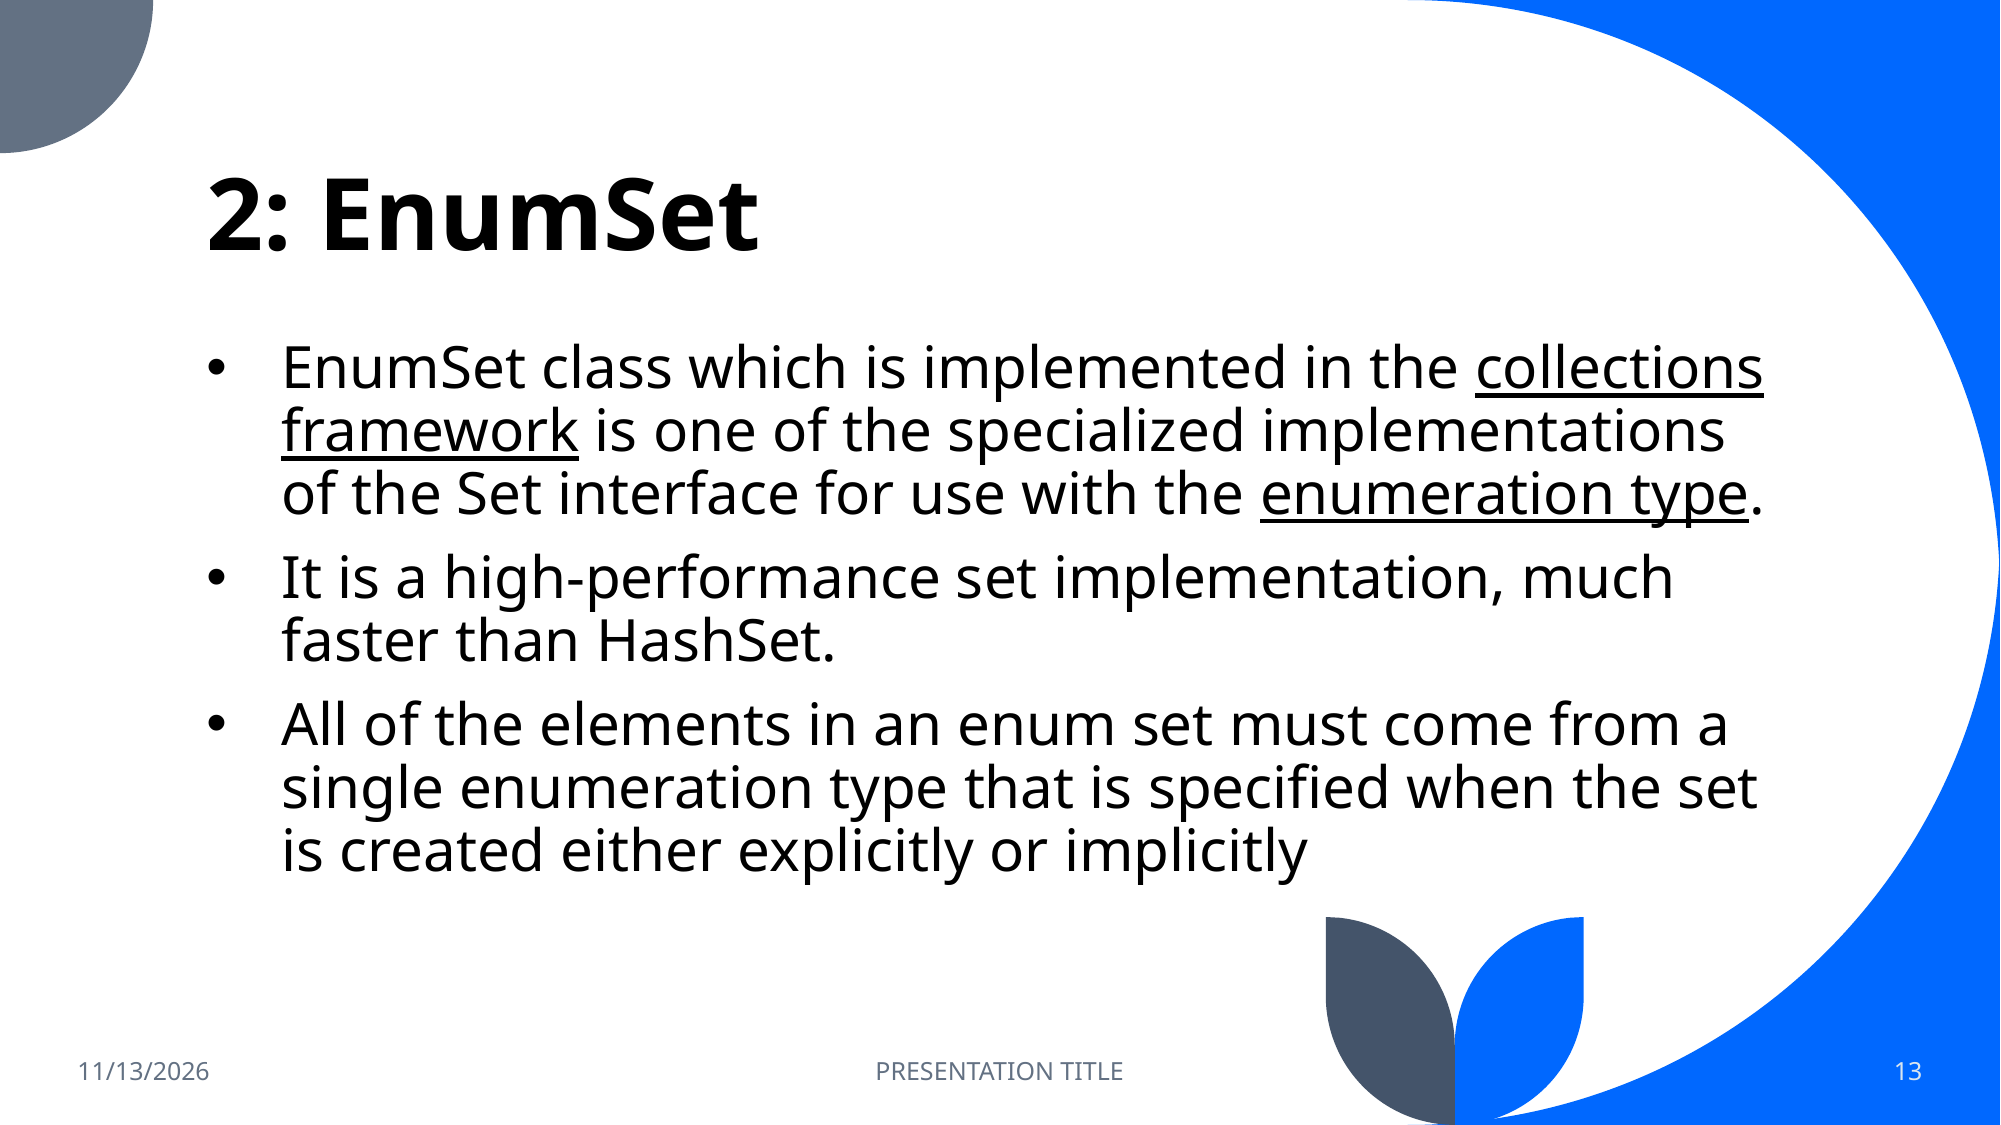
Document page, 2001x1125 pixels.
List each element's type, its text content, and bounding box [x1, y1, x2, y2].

list EnumSet class which is implemented in the collections framework is one of the specialized implementations of the Set interface for use with the enumeration type. It is a high-performance set implementation, much faster than HashSet. All of the elements in an enum set must come from a single enumeration type that is specified when the set is created either explicitly or implicitly [191, 330, 1796, 884]
title 2: EnumSet [191, 62, 1796, 280]
slide_number 13 [1665, 1042, 1938, 1103]
footer PRESENTATION TITLE [662, 1042, 1338, 1103]
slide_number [62, 1042, 513, 1103]
